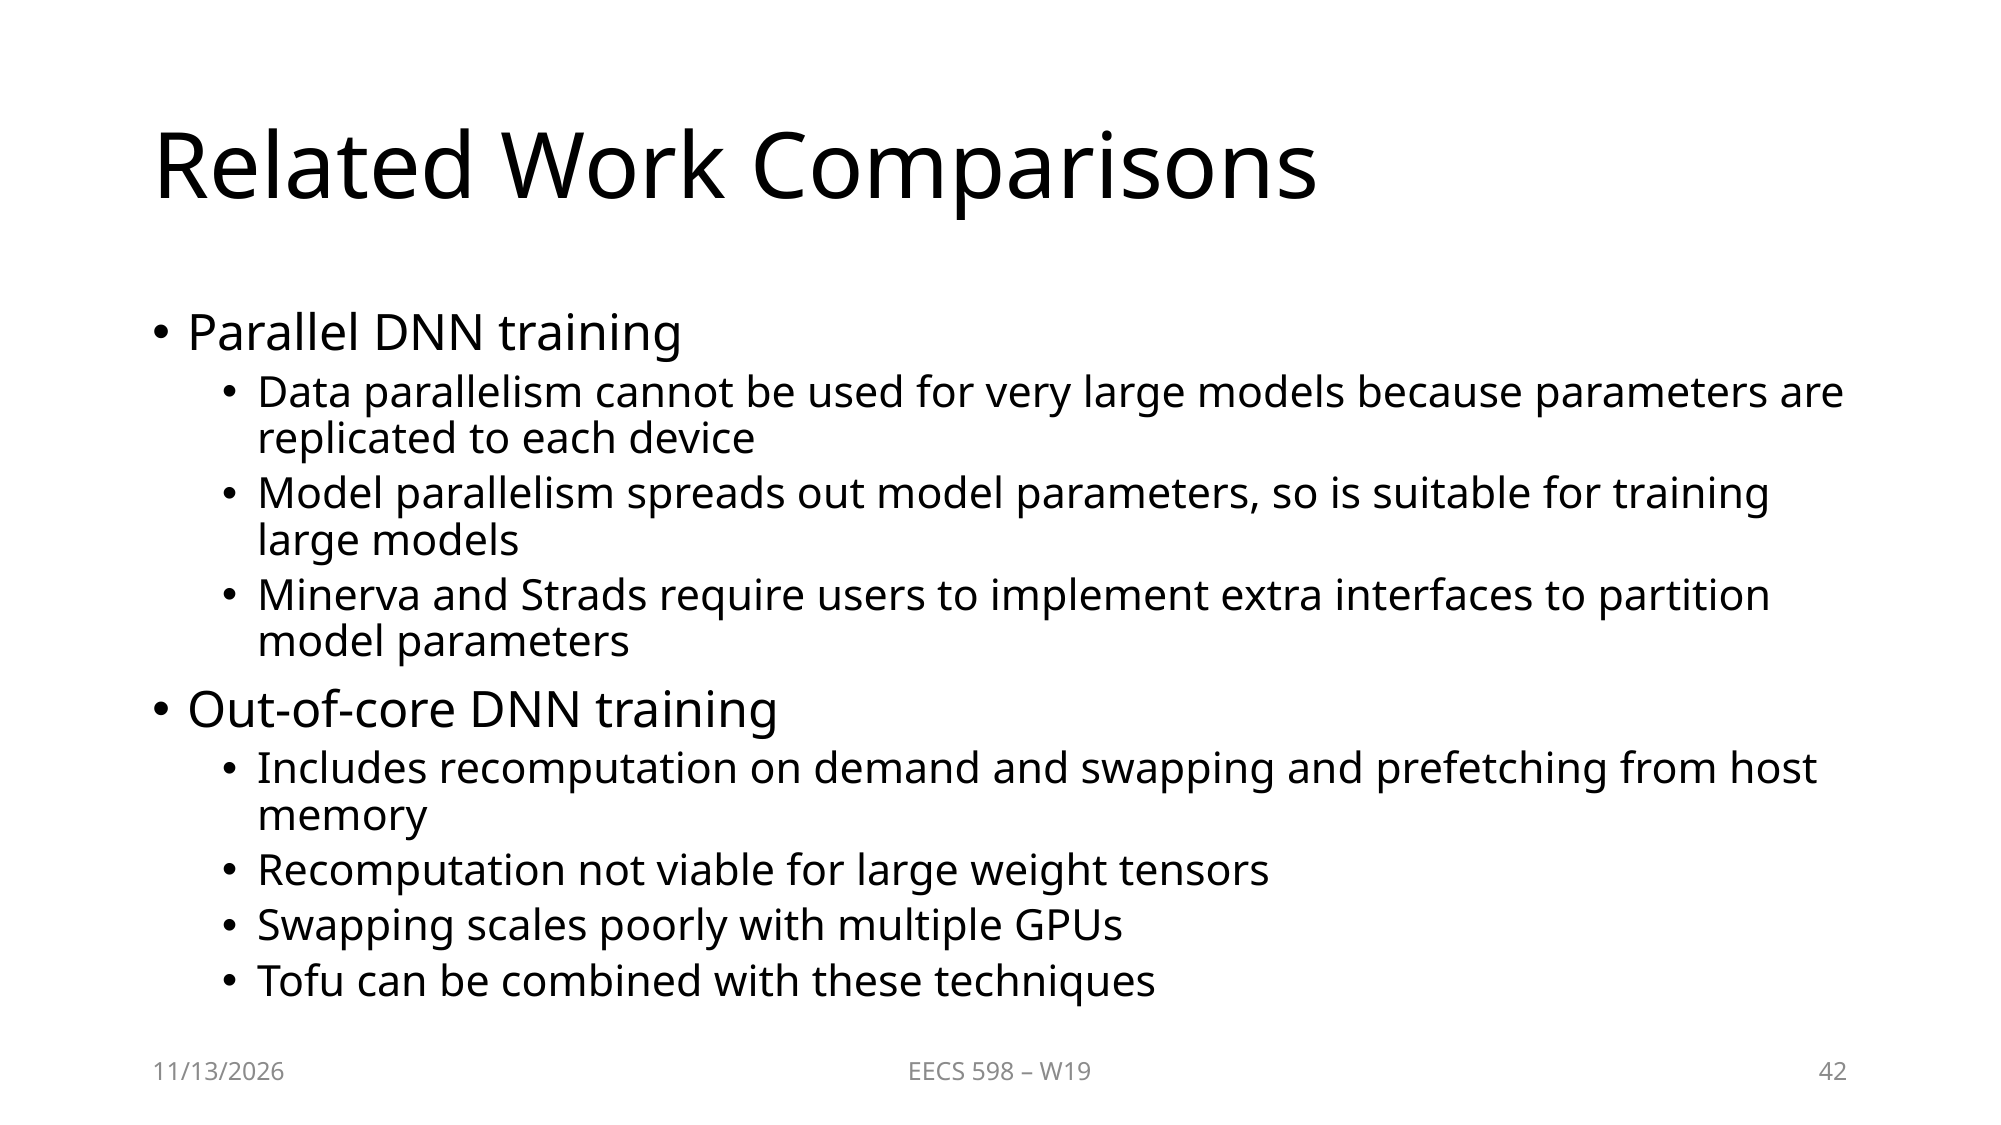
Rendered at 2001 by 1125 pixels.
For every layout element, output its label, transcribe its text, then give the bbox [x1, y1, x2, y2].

title Related Work Comparisons [137, 59, 1863, 278]
footer EECS 598 – W19 [662, 1042, 1338, 1103]
list Parallel DNN training Data parallelism cannot be used for very large models because parameters are replicated to each device Model parallelism spreads out model parameters, so is suitable for training large models Minerva and Strads require users to implement extra interfaces to partition model parameters Out-of-core DNN training Includes recomputation on demand and swapping and prefetching from host memory Recomputation not viable for large weight tensors Swapping scales poorly with multiple GPUs Tofu can be combined with these techniques [137, 299, 1863, 1014]
slide_number 42 [1412, 1042, 1863, 1103]
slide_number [137, 1042, 588, 1103]
